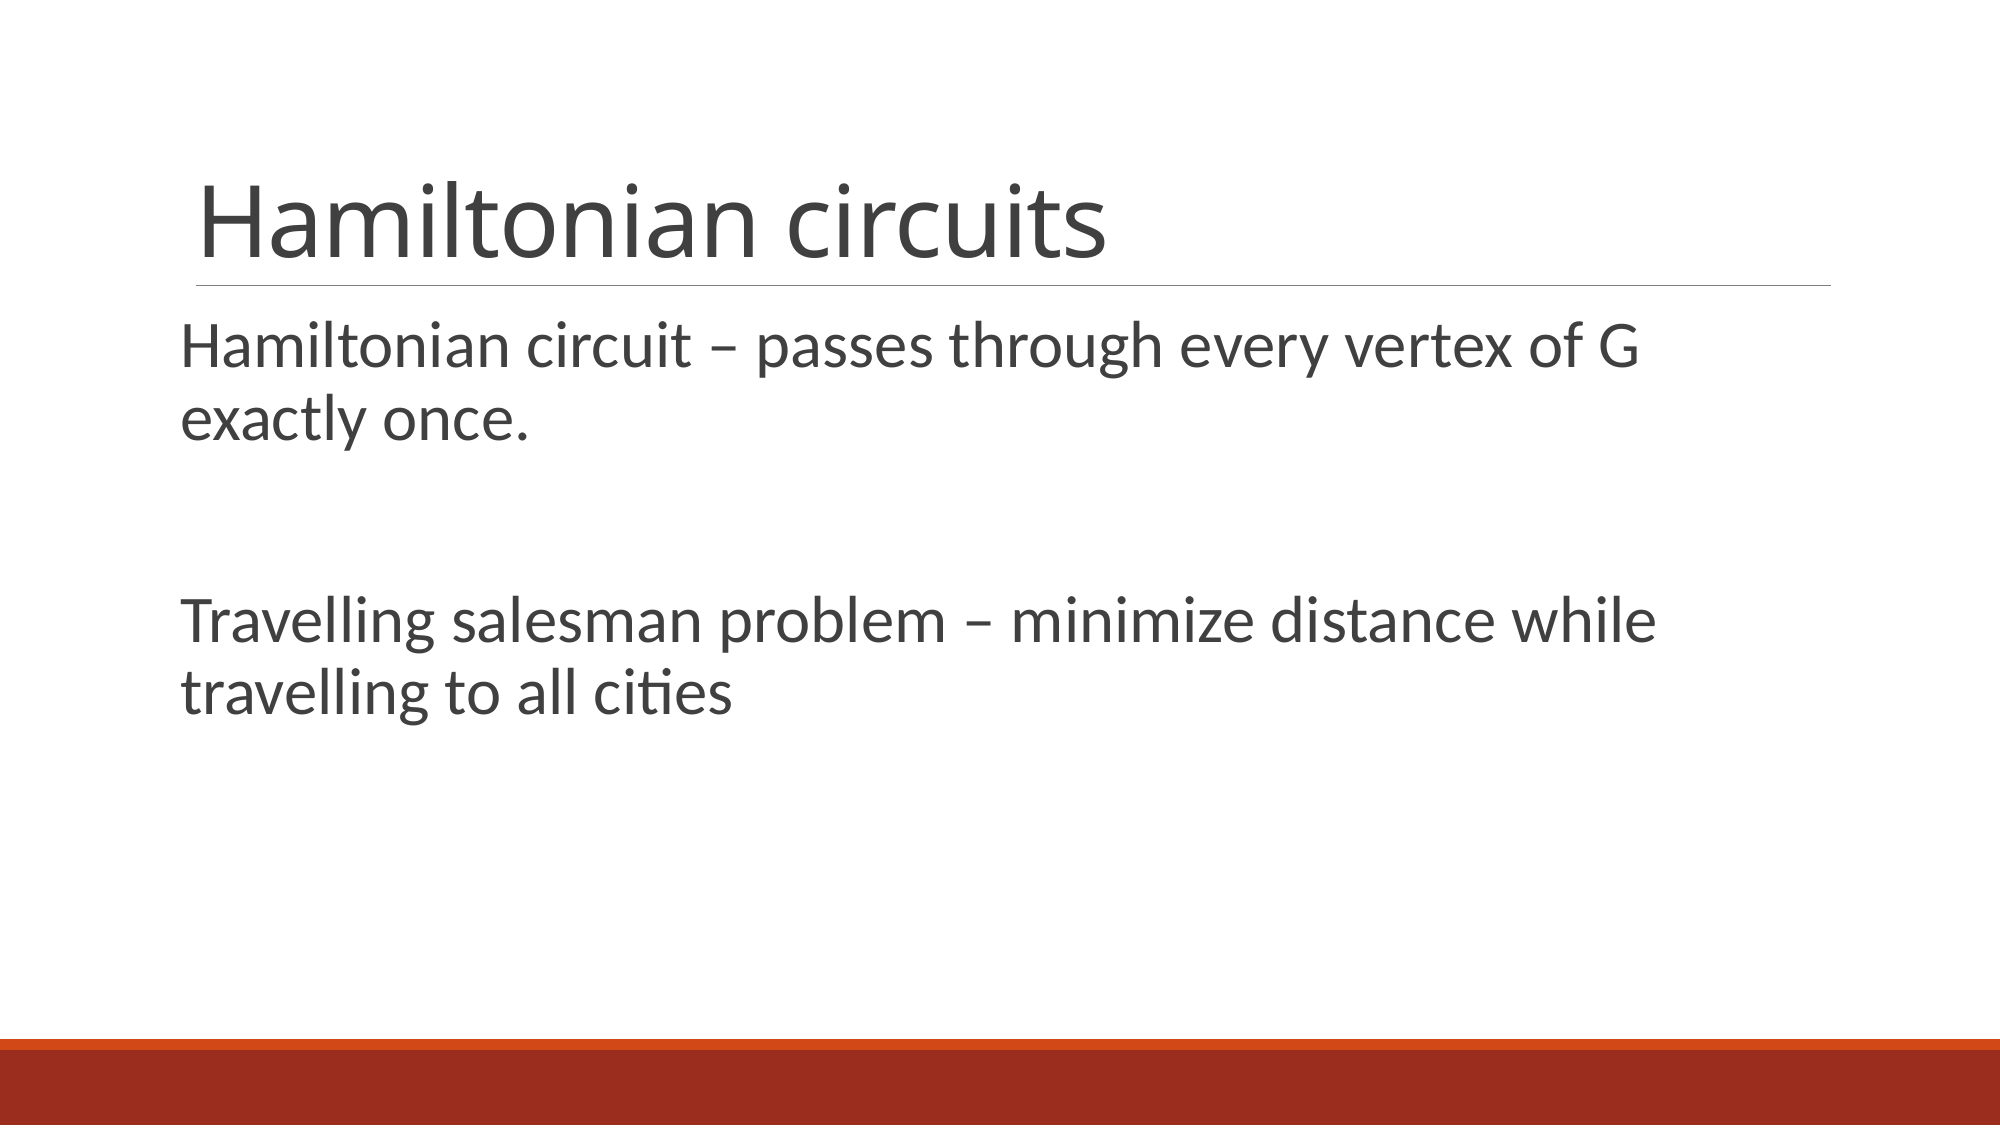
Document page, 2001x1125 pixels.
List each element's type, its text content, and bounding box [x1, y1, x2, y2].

title Hamiltonian circuits [180, 47, 1830, 285]
list Hamiltonian circuit – passes through every vertex of G exactly once. Travelling salesman problem – minimize distance while travelling to all cities [180, 302, 1830, 963]
